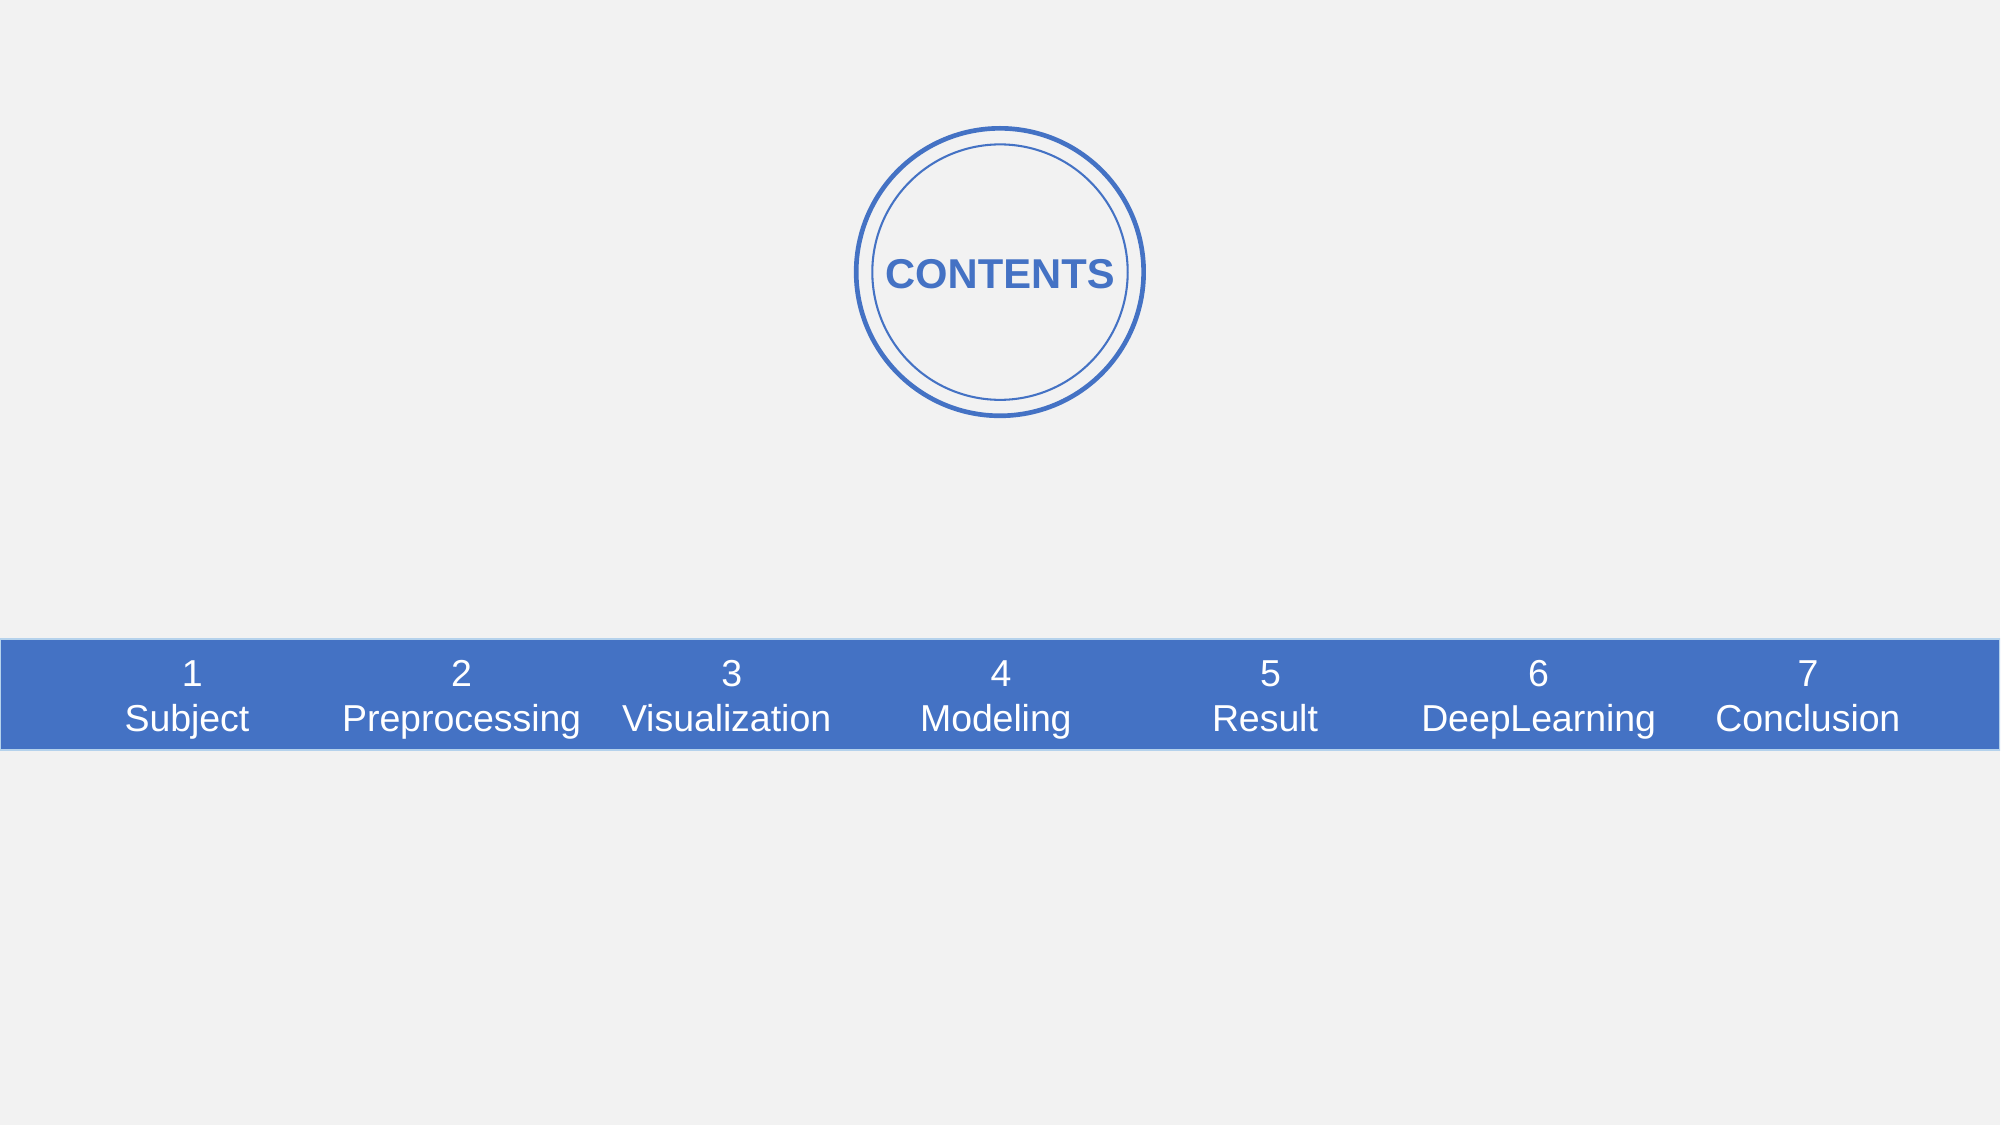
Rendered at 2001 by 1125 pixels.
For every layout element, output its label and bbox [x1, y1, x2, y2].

text_box [56, 641, 1943, 748]
